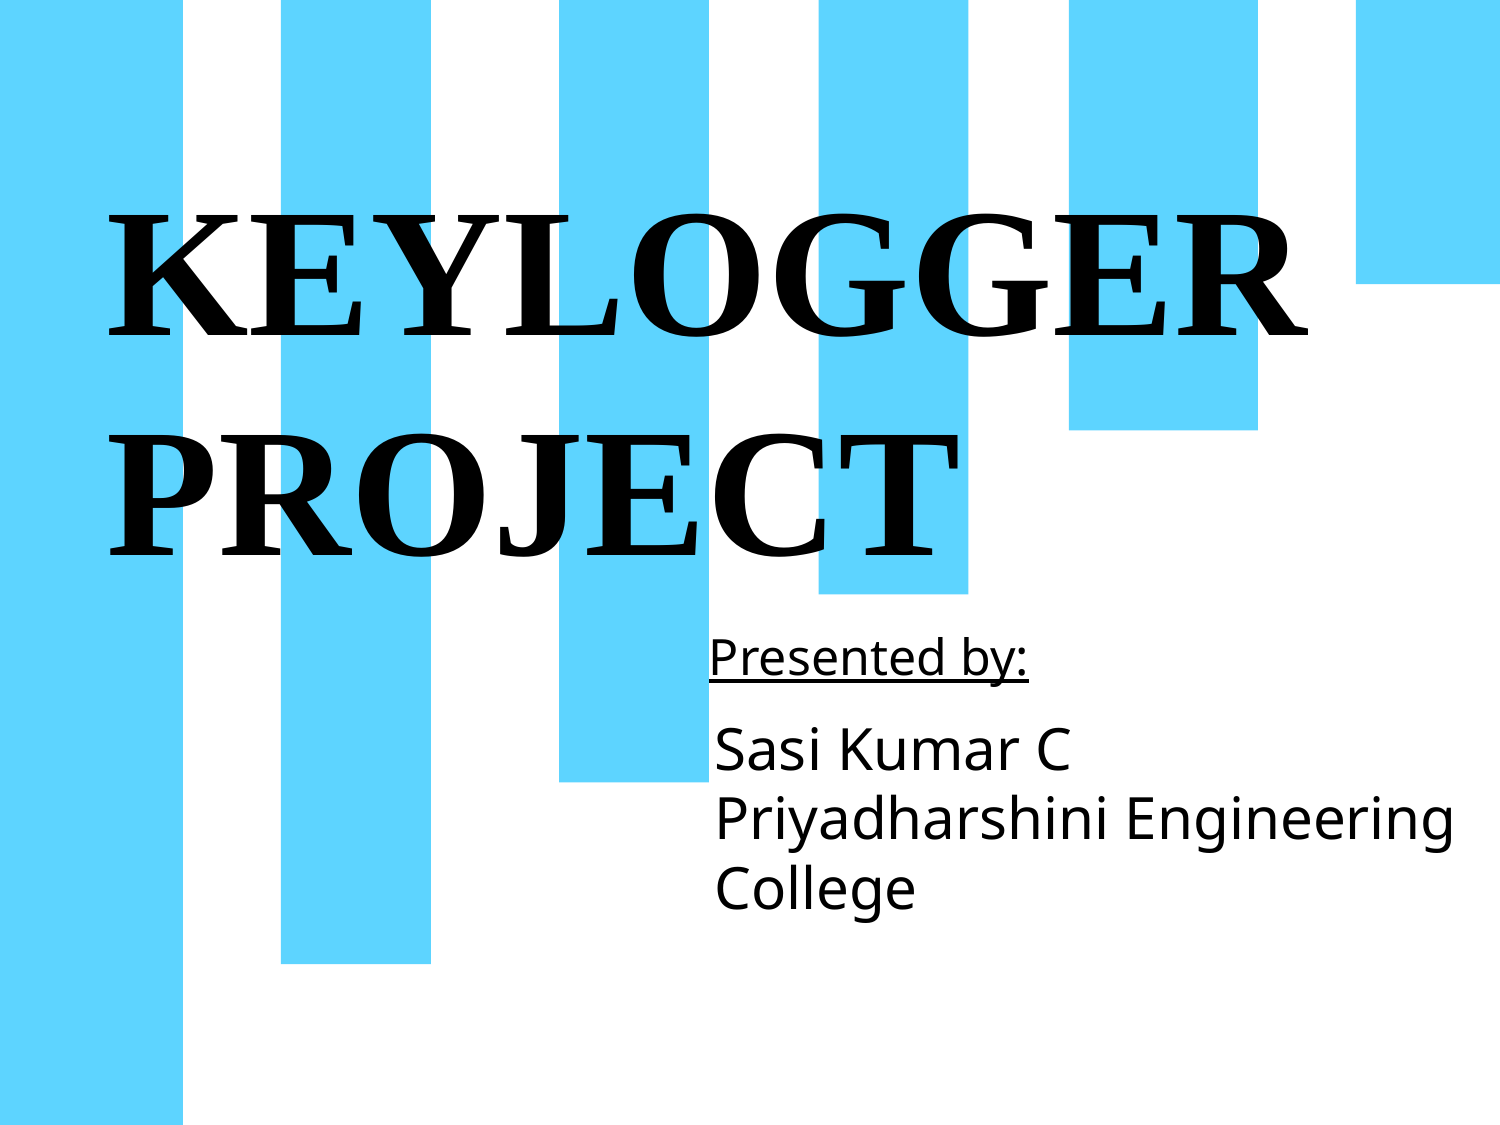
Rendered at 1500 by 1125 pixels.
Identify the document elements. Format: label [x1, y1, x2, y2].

text_box [0, 0, 1500, 1125]
